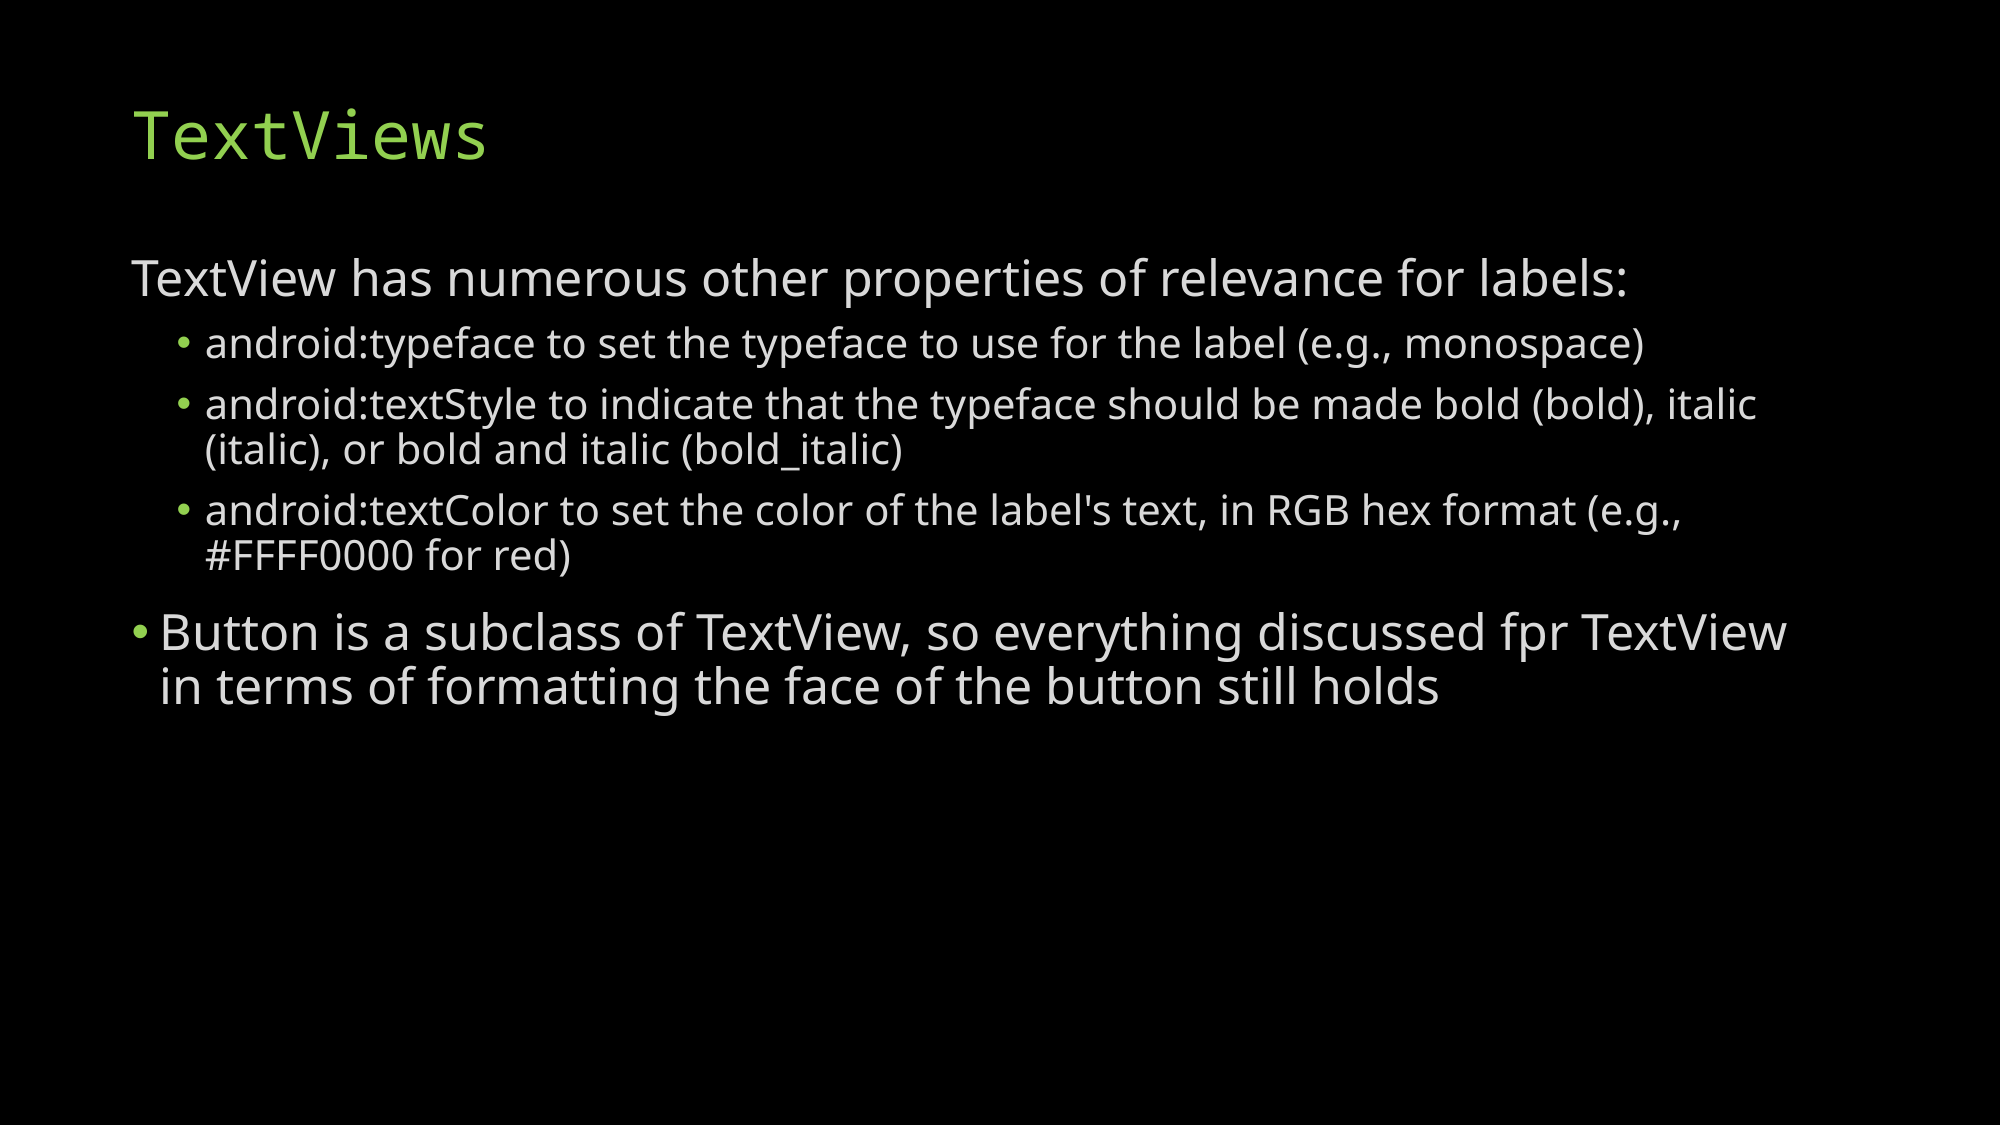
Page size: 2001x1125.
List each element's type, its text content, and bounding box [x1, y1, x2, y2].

list TextView has numerous other properties of relevance for labels: android:typeface to set the typeface to use for the label (e.g., monospace) android:textStyle to indicate that the typeface should be made bold (bold), italic (italic), or bold and italic (bold_italic) android:textColor to set the color of the label's text, in RGB hex format (e.g., #FFFF0000 for red) Button is a subclass of TextView, so everything discussed fpr TextView in terms of formatting the face of the button still holds [116, 245, 1850, 1033]
title TextViews [116, 75, 1850, 182]
